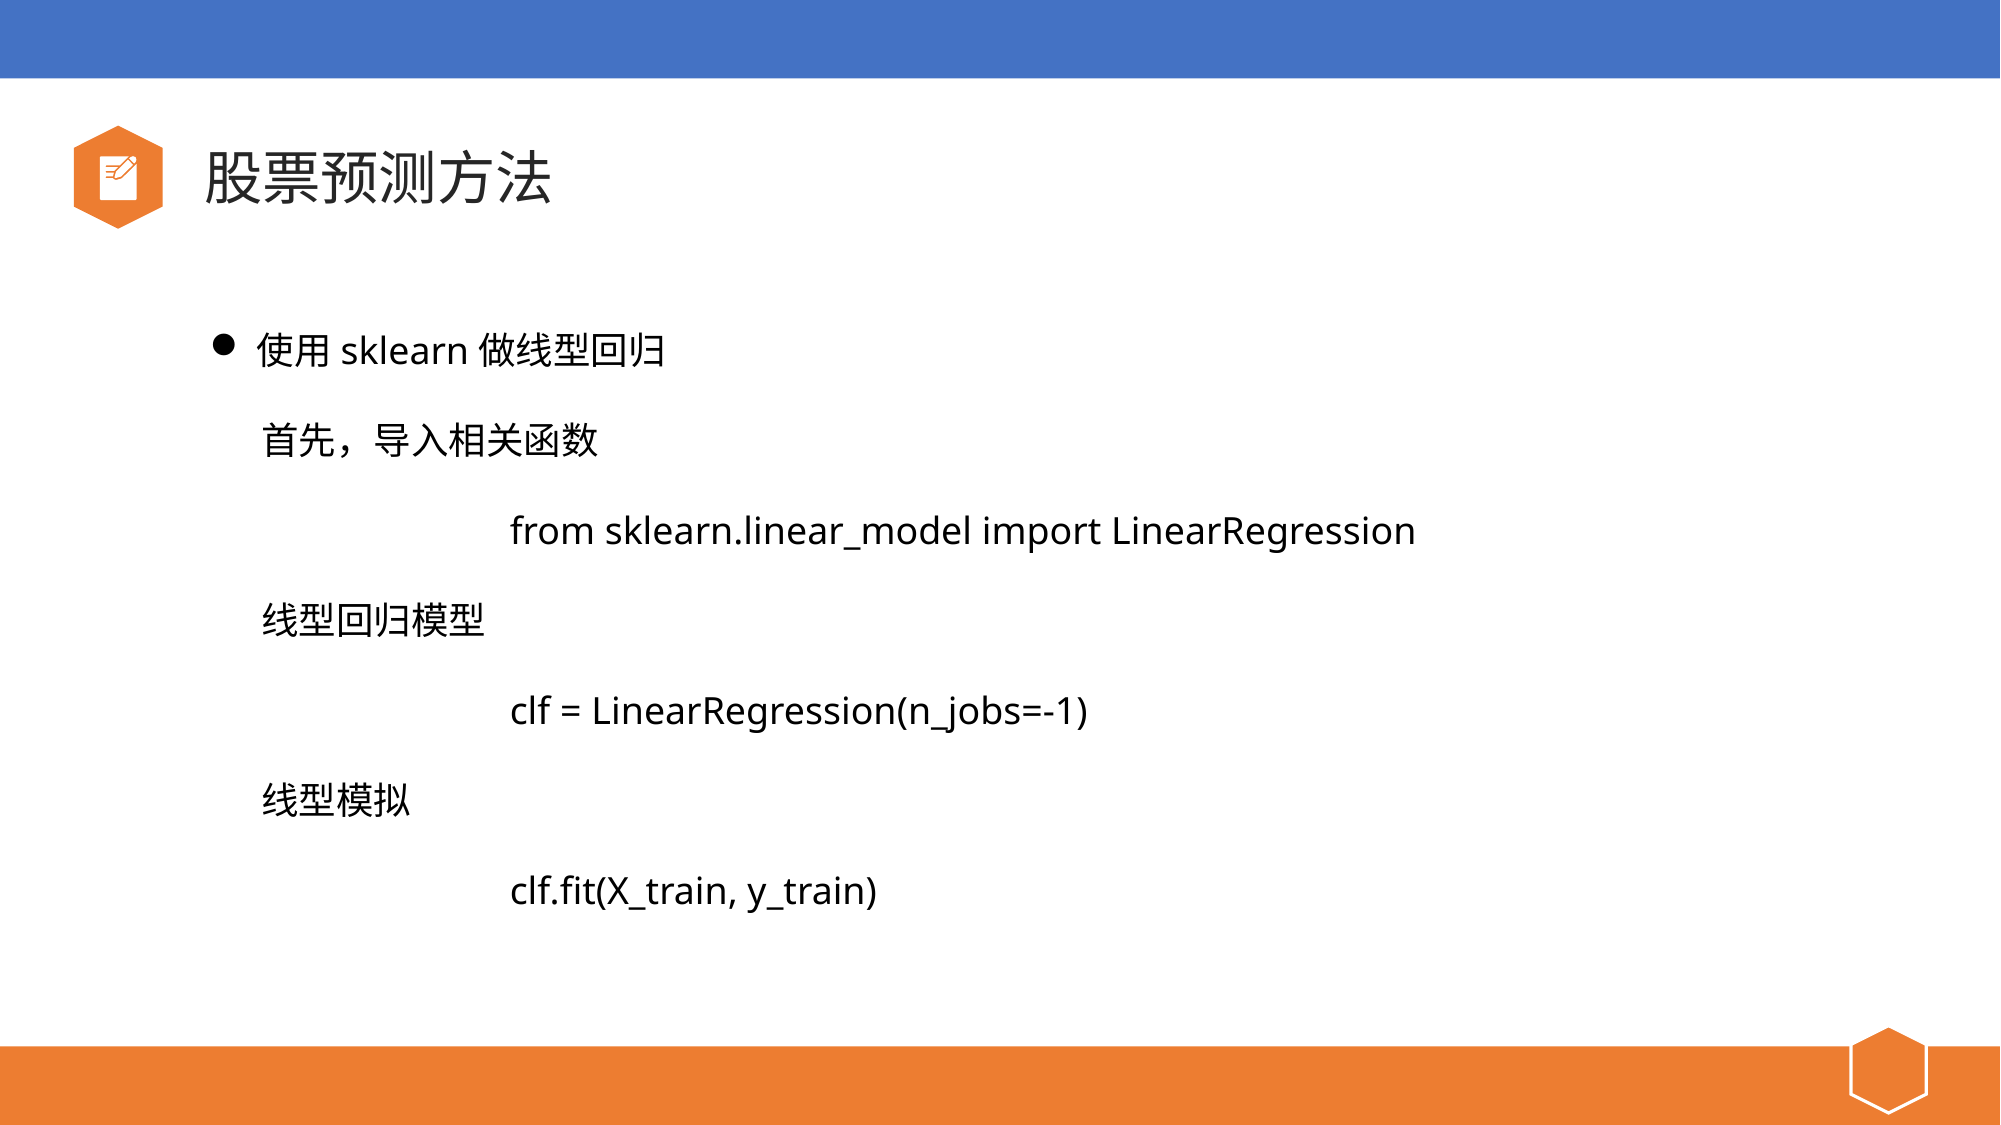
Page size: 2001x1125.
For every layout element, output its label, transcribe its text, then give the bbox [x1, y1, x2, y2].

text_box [99, 156, 137, 200]
text_box 使用sklearn做线型回归 首先，导入相关函数 from sklearn.linear_model import LinearRegression 线型回归模型 clf = LinearRegression(n_jobs=-1) 线型模拟 clf.fit(X_train, y_train) [194, 319, 1433, 1010]
list 股票预测方法 [189, 141, 1406, 238]
slide_number [1827, 1040, 1946, 1101]
